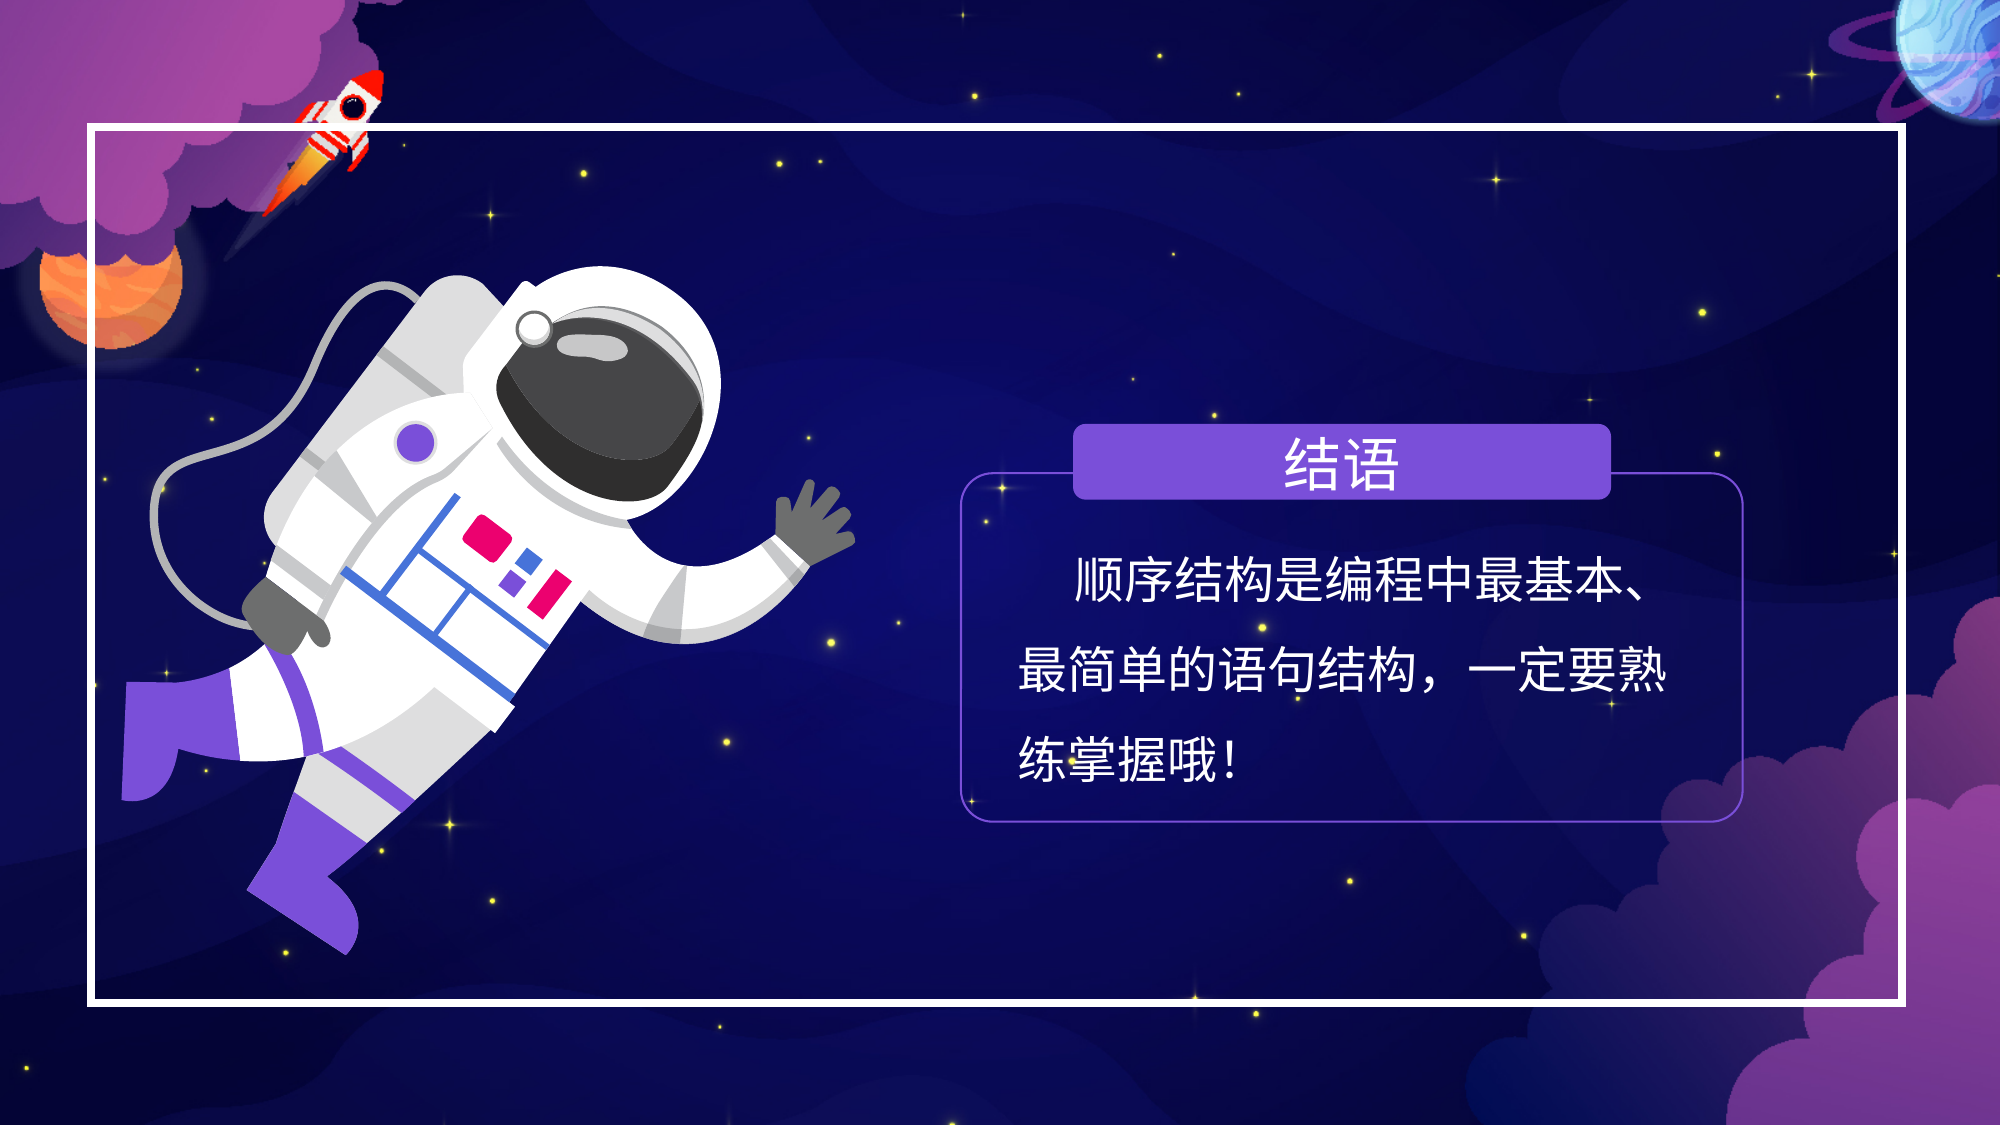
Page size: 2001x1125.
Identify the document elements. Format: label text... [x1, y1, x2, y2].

text_box [960, 473, 1743, 822]
text_box [1073, 423, 1112, 500]
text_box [121, 235, 857, 956]
picture [0, 0, 2000, 1125]
text_box 顺序结构是编程中最基本、最简单的语句结构，一定要熟练掌握哦！ [1002, 510, 1701, 796]
text_box 结语 [1112, 420, 1572, 506]
text_box [1572, 423, 1612, 500]
